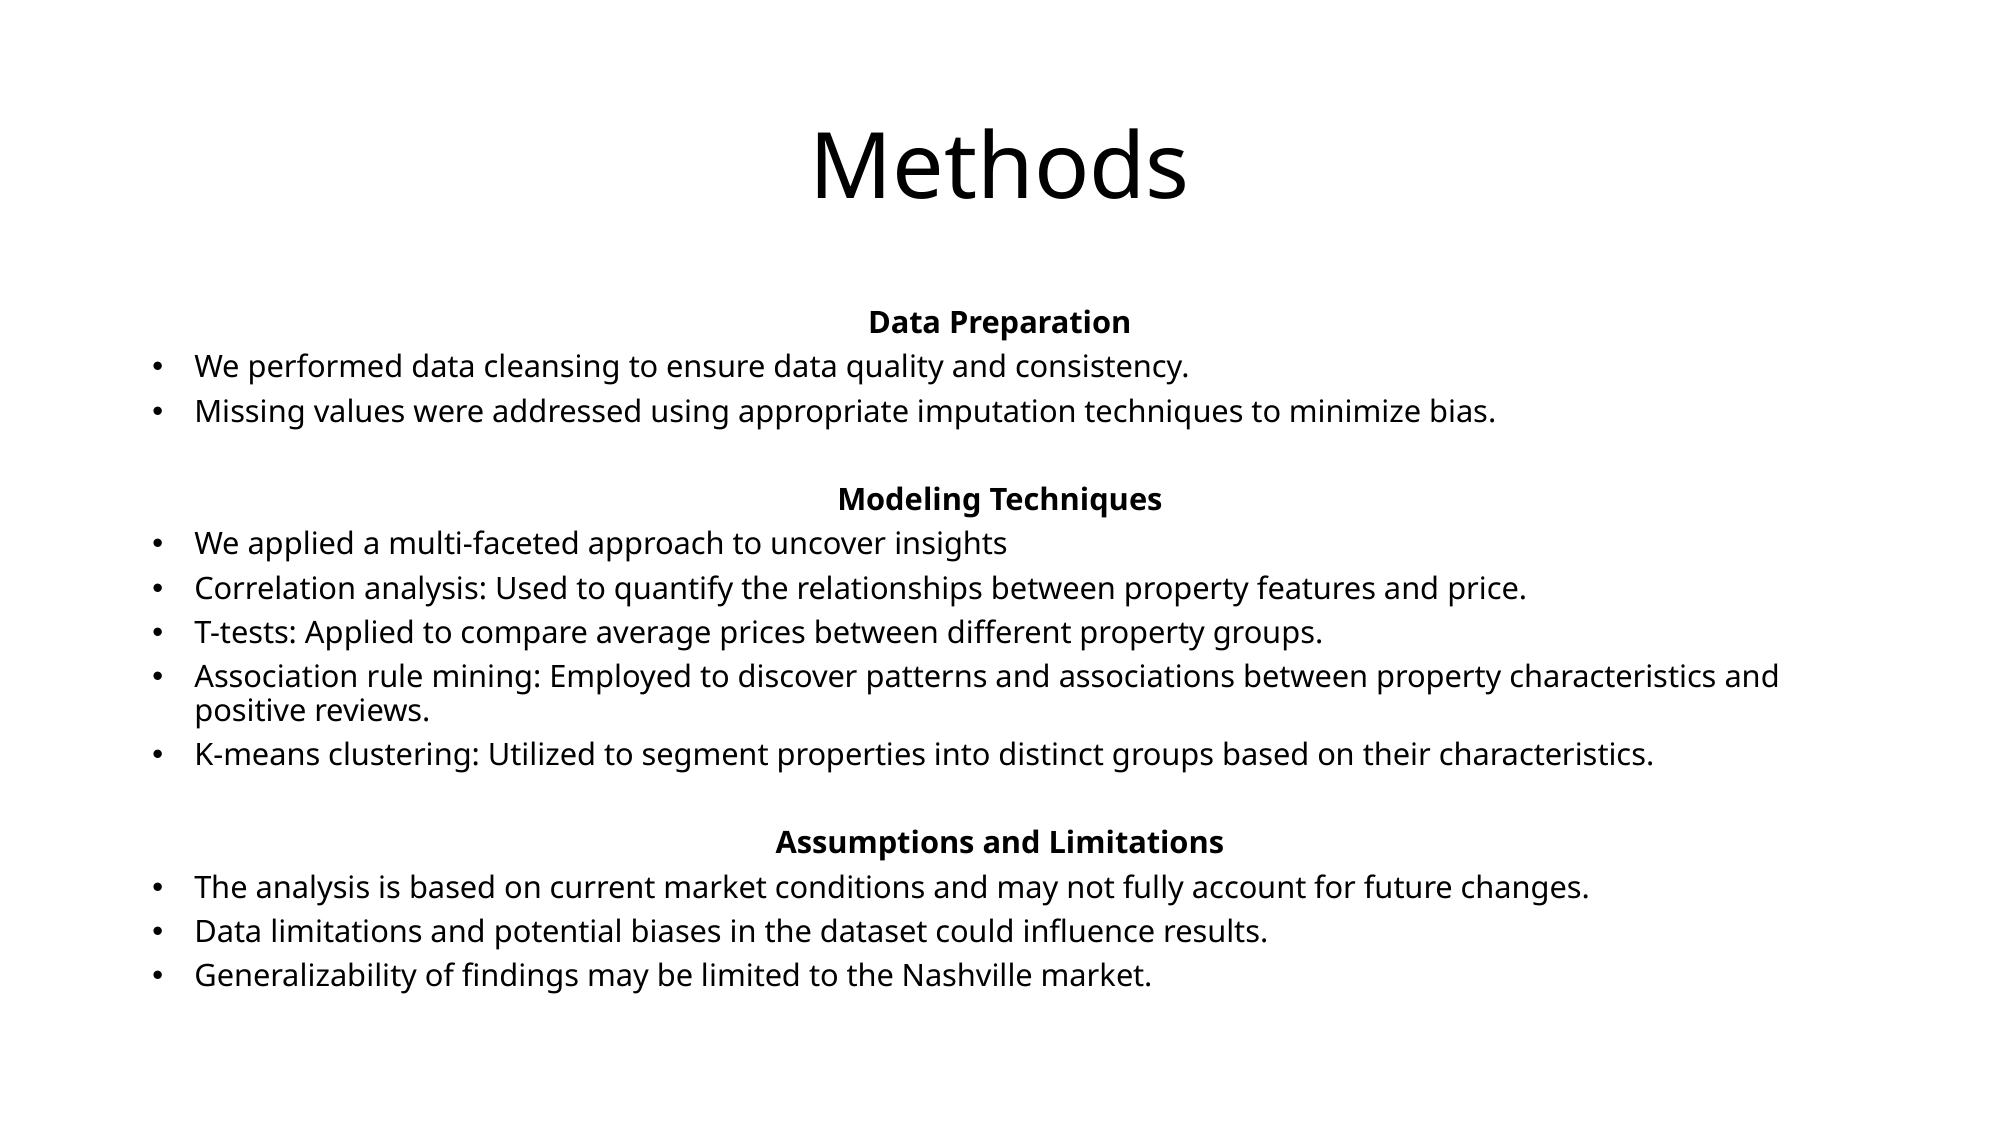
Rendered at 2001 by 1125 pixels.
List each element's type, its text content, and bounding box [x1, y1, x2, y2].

title Methods [137, 59, 1863, 278]
list Data Preparation We performed data cleansing to ensure data quality and consistency. Missing values were addressed using appropriate imputation techniques to minimize bias. Modeling Techniques We applied a multi-faceted approach to uncover insights Correlation analysis: Used to quantify the relationships between property features and price. T-tests: Applied to compare average prices between different property groups. Association rule mining: Employed to discover patterns and associations between property characteristics and positive reviews. K-means clustering: Utilized to segment properties into distinct groups based on their characteristics. Assumptions and Limitations The analysis is based on current market conditions and may not fully account for future changes. Data limitations and potential biases in the dataset could influence results. Generalizability of findings may be limited to the Nashville market. [137, 299, 1863, 1014]
